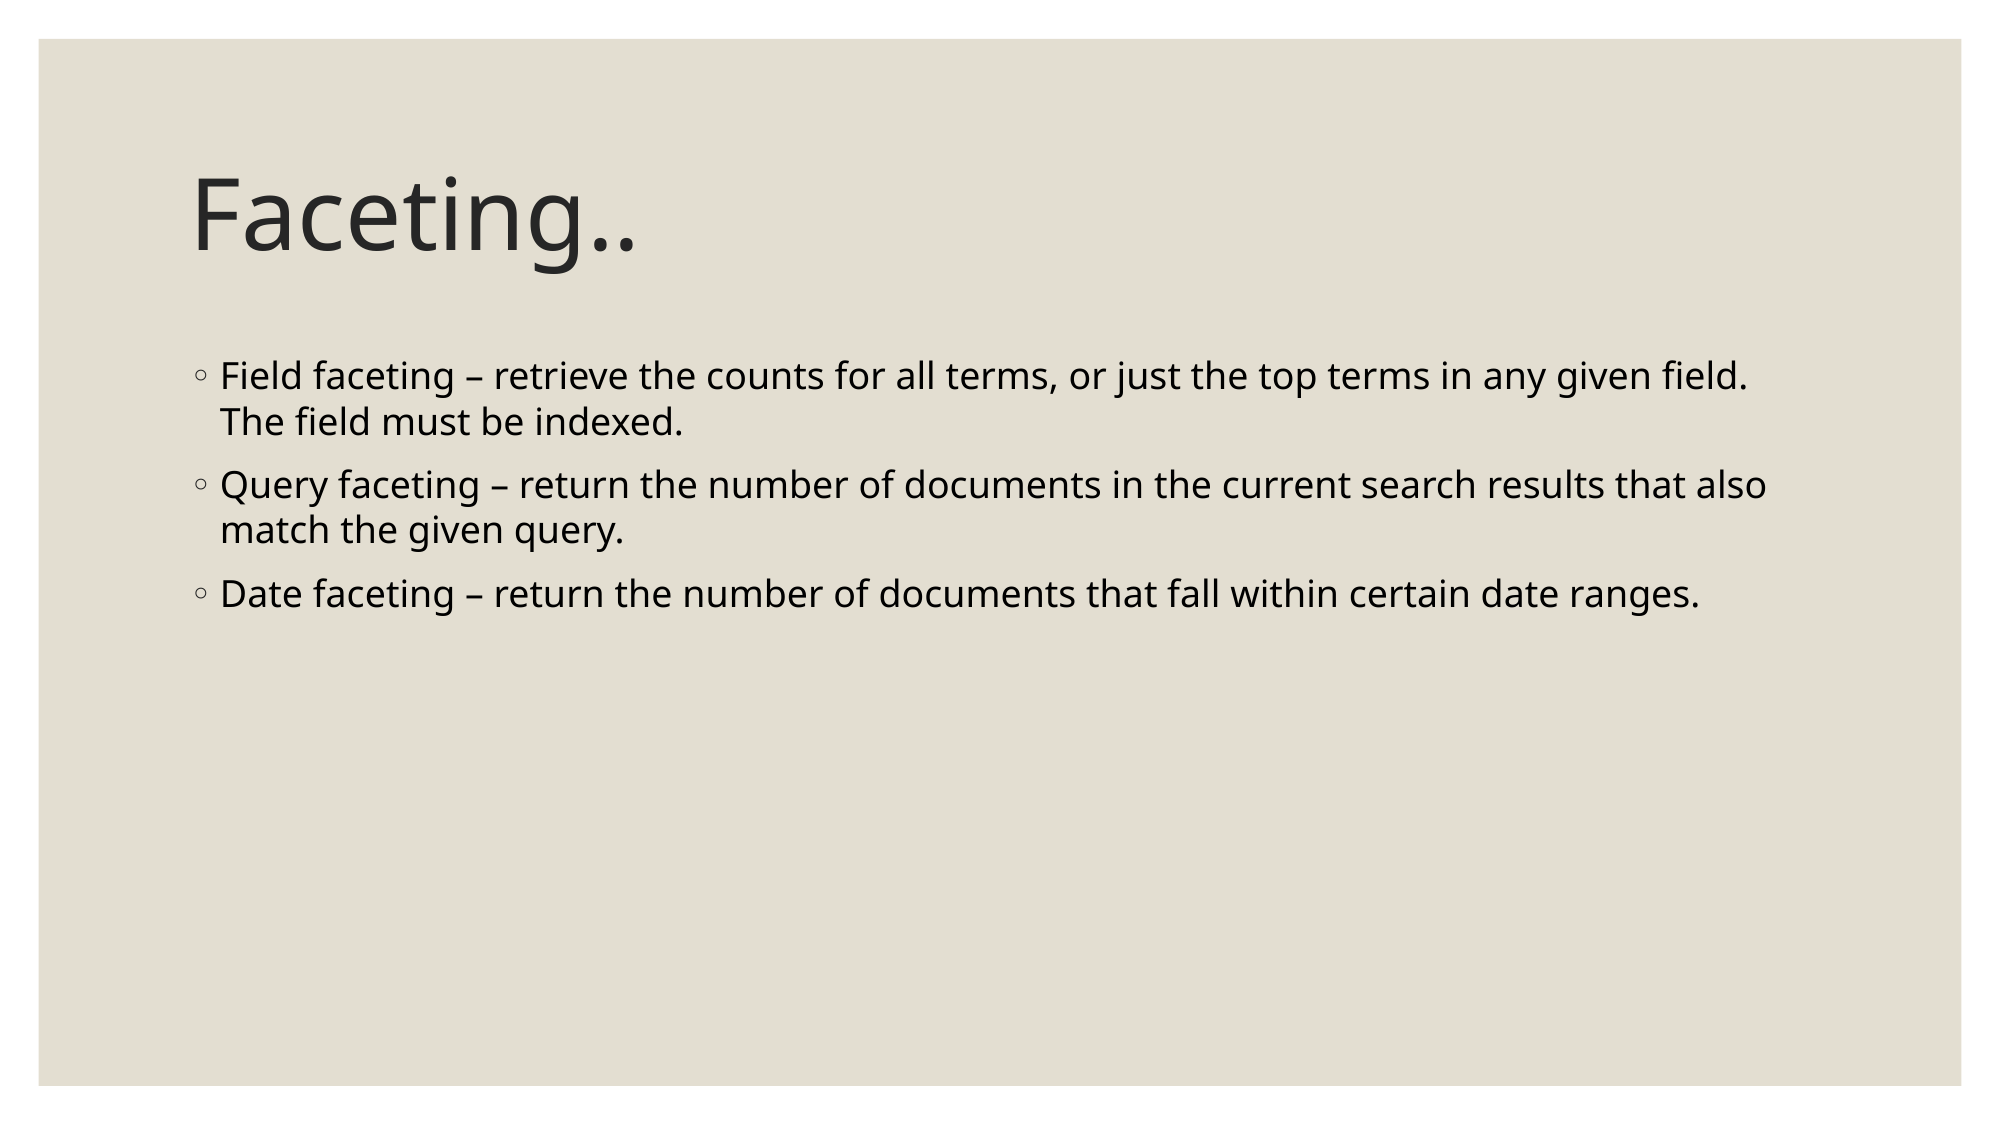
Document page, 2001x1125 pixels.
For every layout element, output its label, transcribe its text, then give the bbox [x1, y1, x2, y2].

title Faceting.. [174, 105, 1825, 331]
list Field faceting – retrieve the counts for all terms, or just the top terms in any given field. The field must be indexed. Query faceting – return the number of documents in the current search results that also match the given query. Date faceting – return the number of documents that fall within certain date ranges. [174, 345, 1825, 990]
